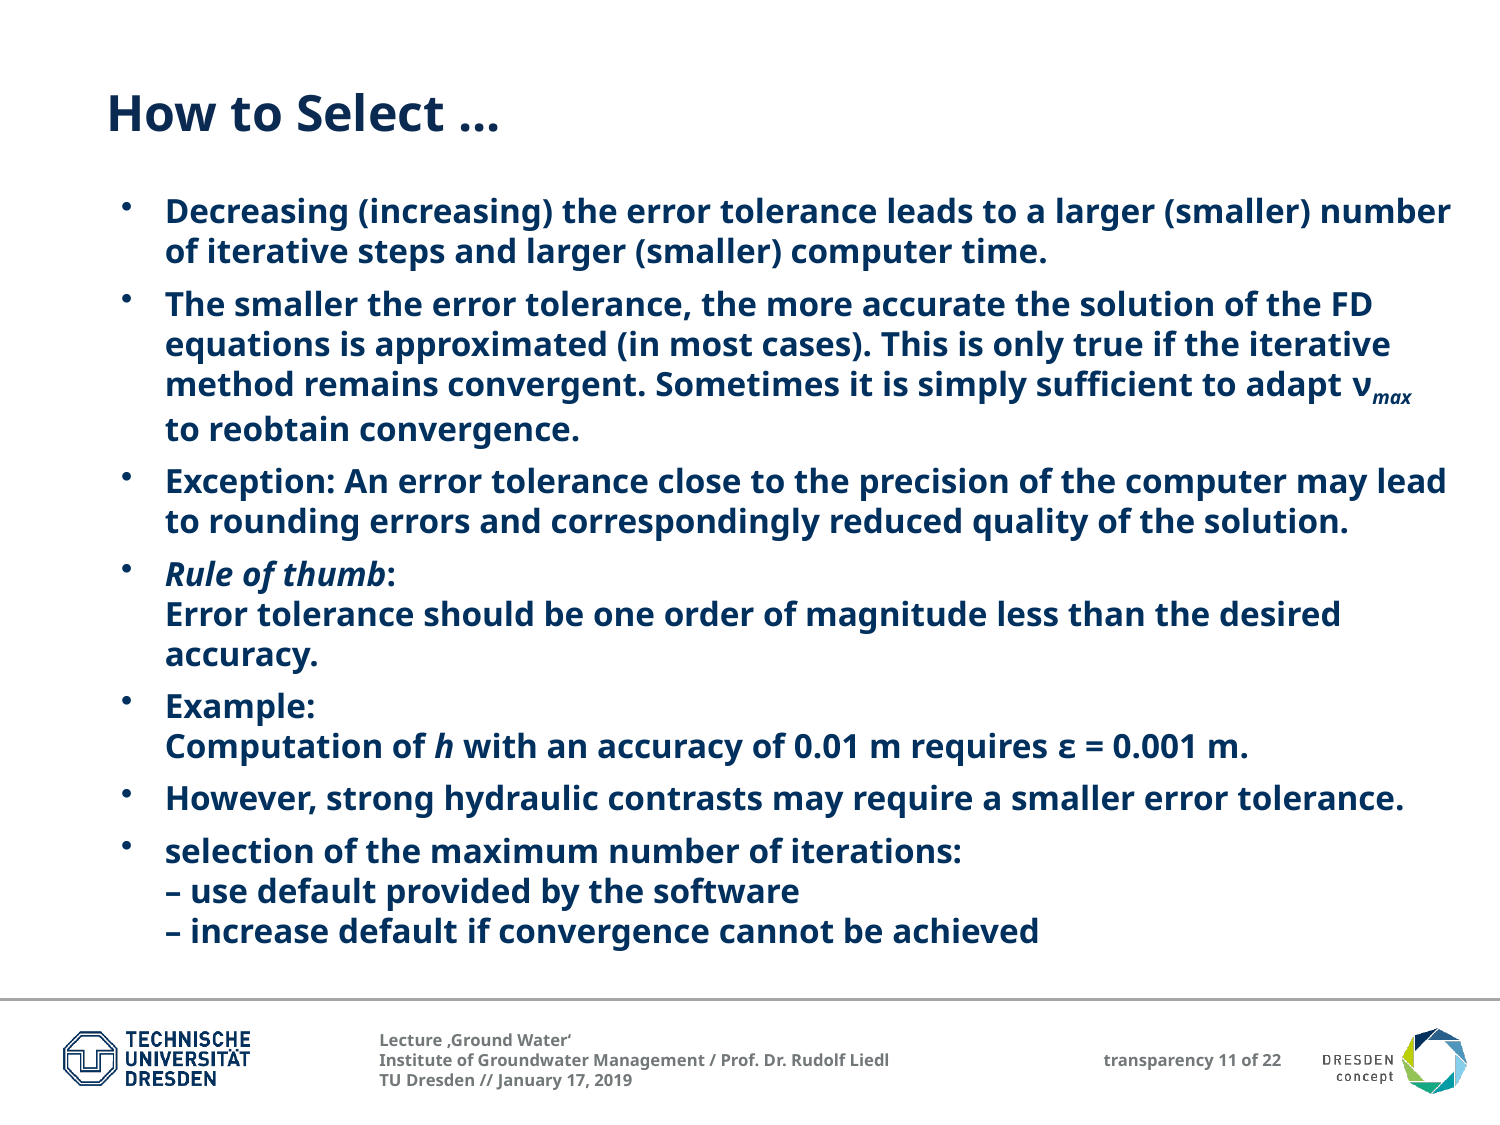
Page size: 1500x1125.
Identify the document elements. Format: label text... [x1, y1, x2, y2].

list How to Select ... [106, 88, 1406, 160]
picture [1323, 1028, 1467, 1094]
text_box Decreasing (increasing) the error tolerance leads to a larger (smaller) number of iterative steps and larger (smaller) computer time. The smaller the error tolerance, the more accurate the solution of the FD equations is approximated (in most cases). This is only true if the iterative method remains convergent. Sometimes it is simply sufficient to adapt νmax to reobtain convergence. Exception: An error tolerance close to the precision of the computer may lead to rounding errors and correspondingly reduced quality of the solution. Rule of thumb: Error tolerance should be one order of magnitude less than the desired accuracy. Example: Computation of h with an accuracy of 0.01 m requires ε = 0.001 m. However, strong hydraulic contrasts may require a smaller error tolerance. selection of the maximum number of iterations: – use default provided by the software – increase default if convergence cannot be achieved [106, 183, 1471, 958]
picture [63, 1031, 250, 1086]
